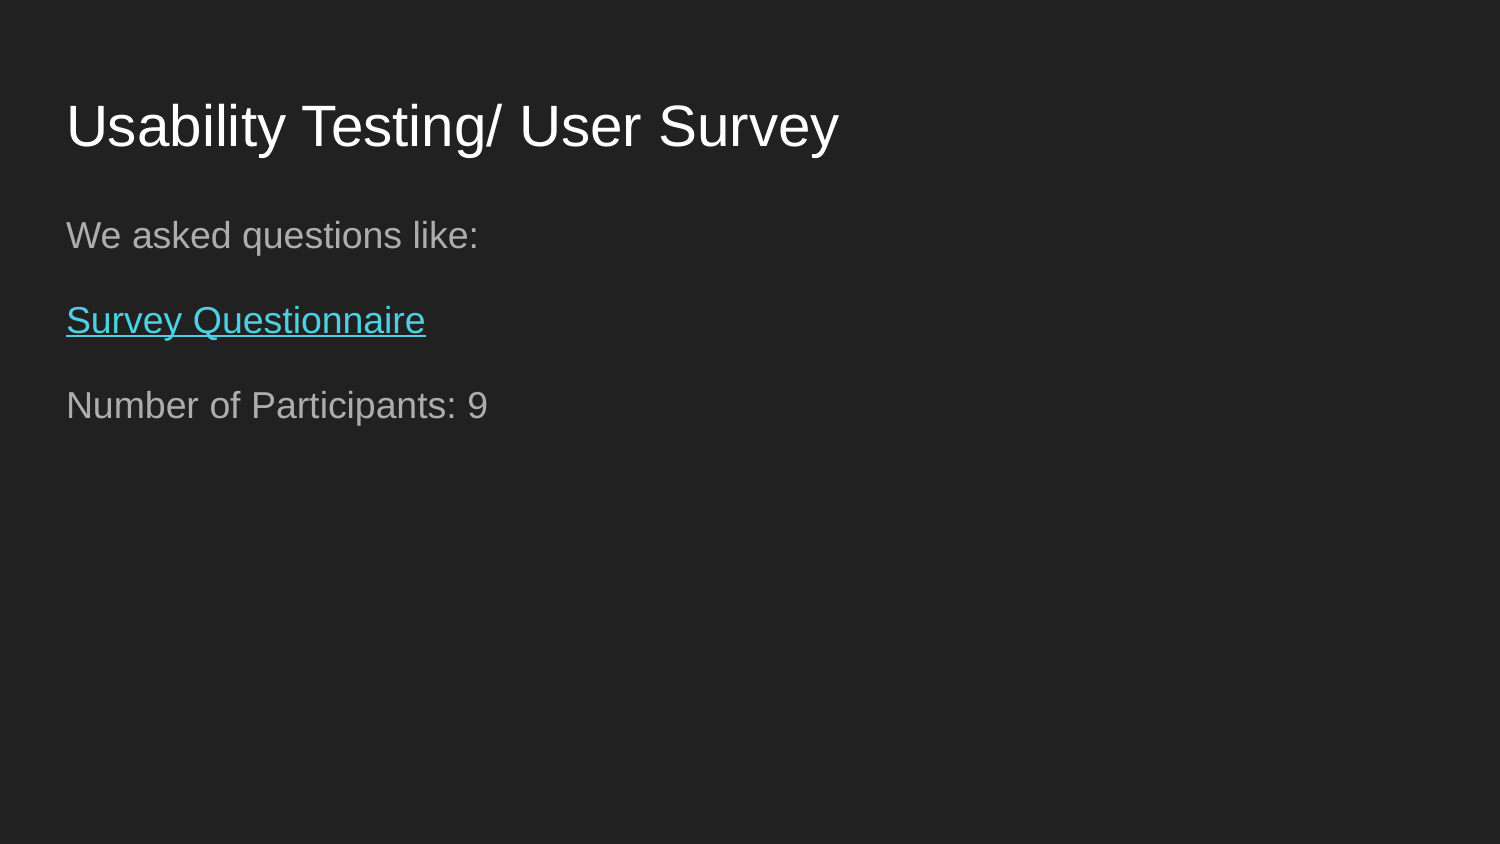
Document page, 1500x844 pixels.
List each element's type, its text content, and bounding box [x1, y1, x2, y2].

title Usability Testing/ User Survey [51, 72, 1449, 167]
list We asked questions like: Survey Questionnaire Number of Participants: 9 [51, 189, 1449, 750]
